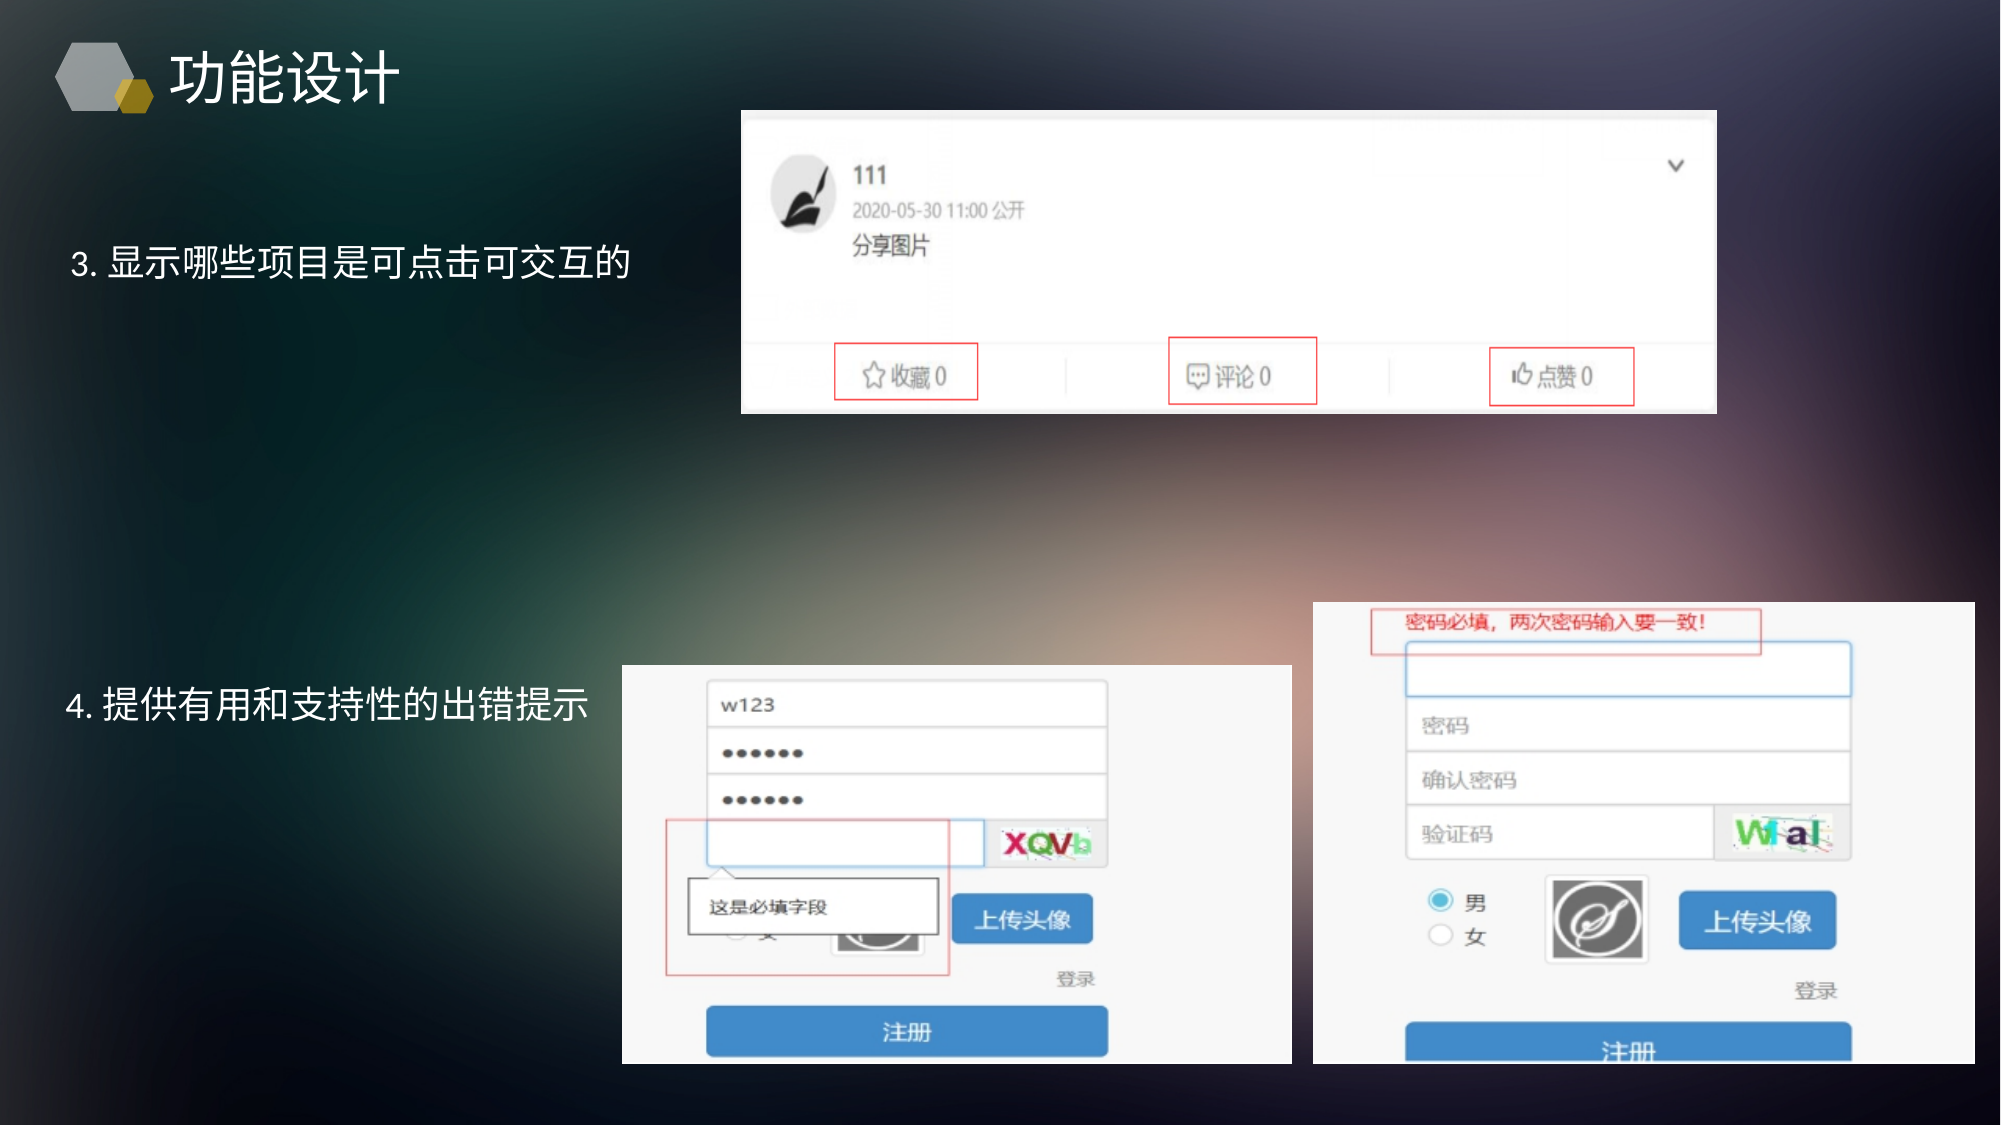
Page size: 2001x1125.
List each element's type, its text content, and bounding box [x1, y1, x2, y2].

text_box [583, 1063, 1417, 1125]
picture [0, 0, 2001, 1125]
text_box [54, 42, 135, 111]
text_box 3.显示哪些项目是可点击可交互的 [54, 231, 648, 292]
text_box 4.提供有用和支持性的出错提示 [50, 673, 606, 734]
text_box [114, 79, 154, 114]
text_box 功能设计 [154, 33, 417, 119]
